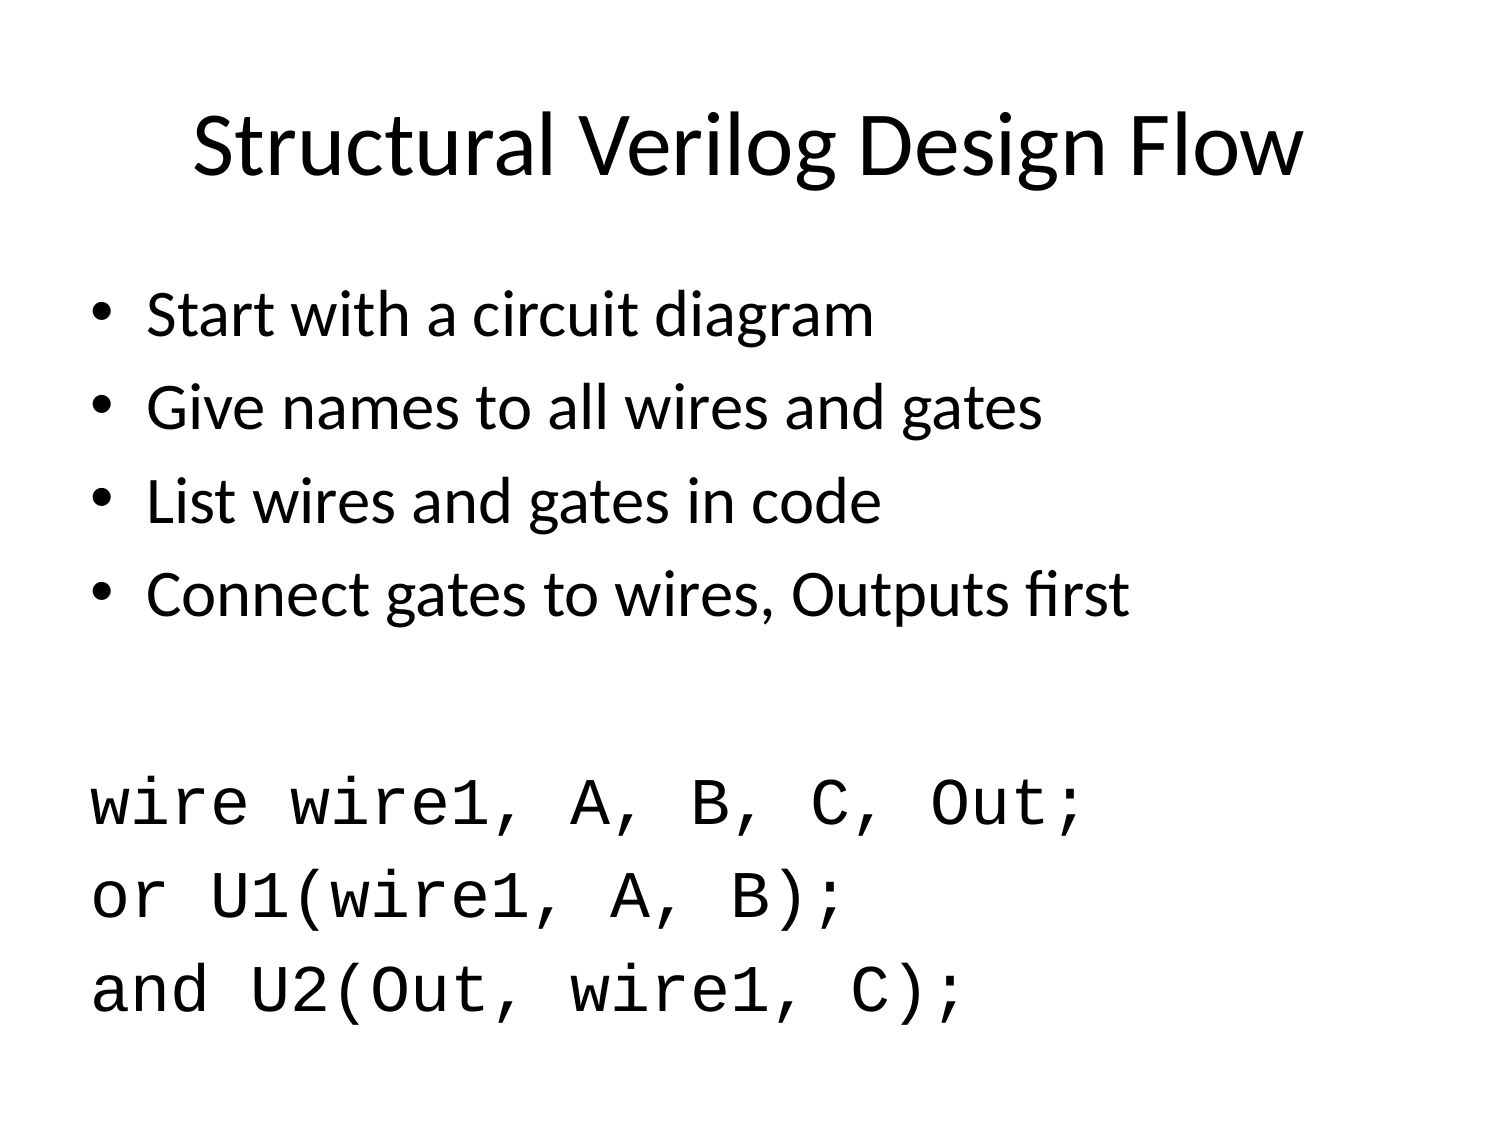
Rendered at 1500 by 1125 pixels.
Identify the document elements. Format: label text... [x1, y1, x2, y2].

text_box wire wire1, A, B, C, Out; or U1(wire1, A, B); and U2(Out, wire1, C); [74, 749, 1425, 1063]
title Structural Verilog Design Flow [75, 45, 1425, 233]
list Start with a circuit diagram Give names to all wires and gates List wires and gates in code Connect gates to wires, Outputs first [75, 262, 1425, 700]
